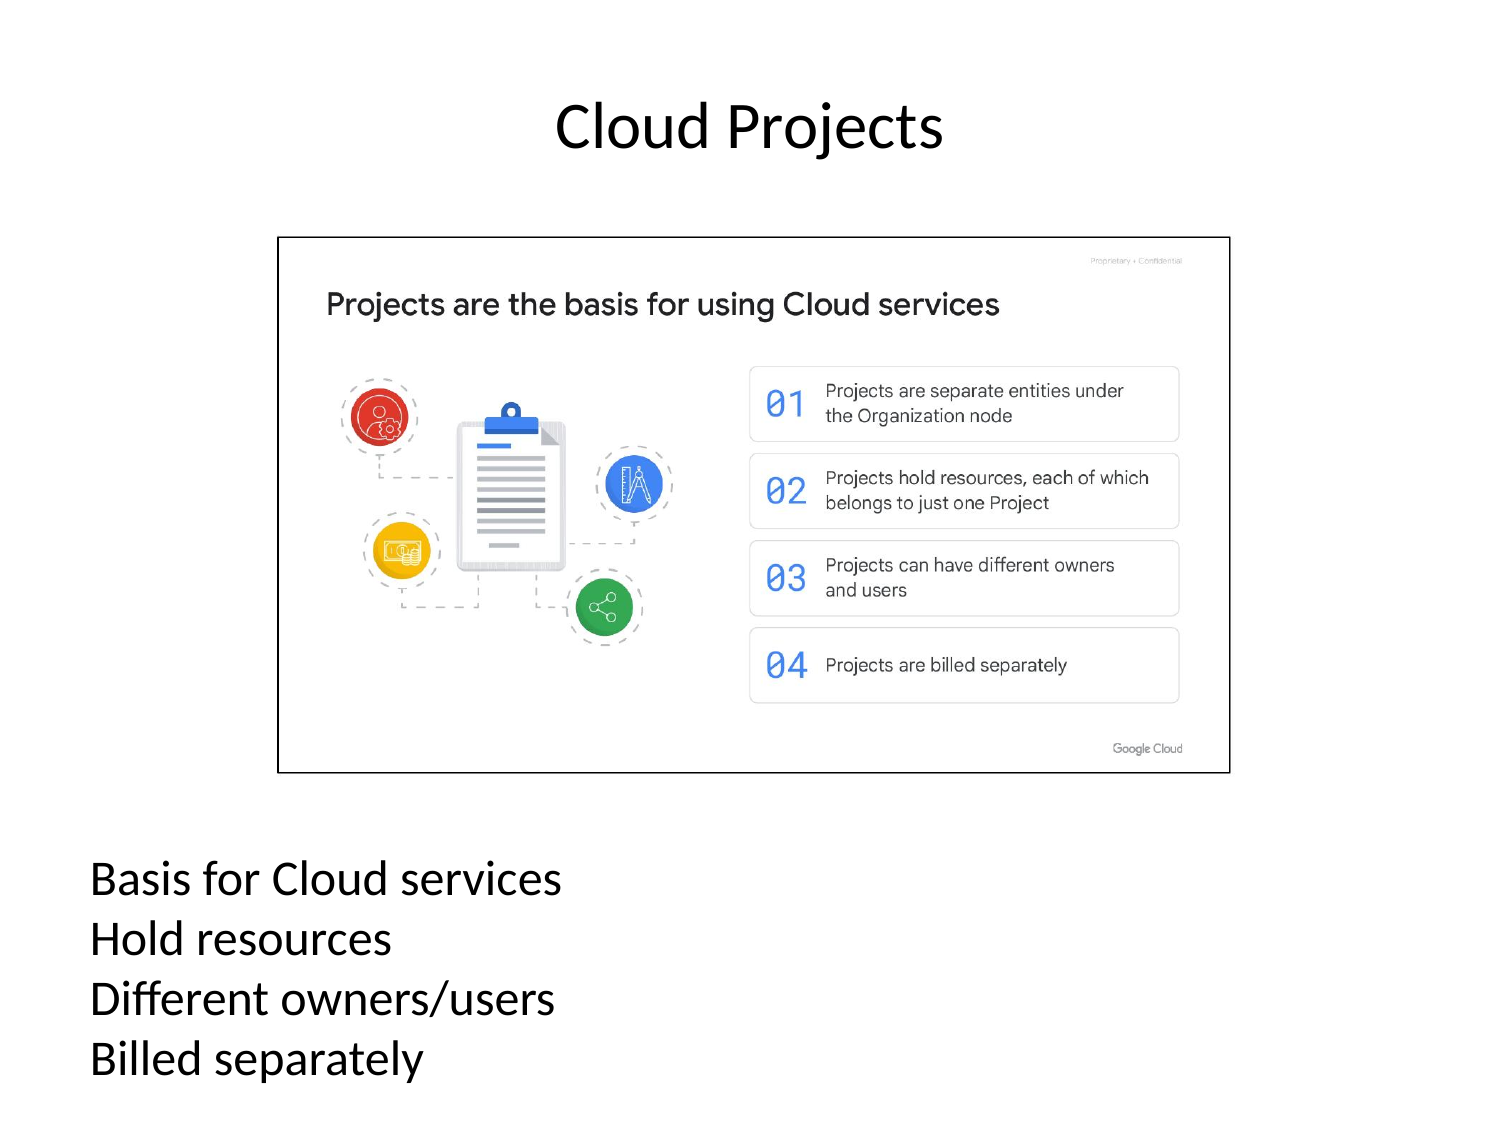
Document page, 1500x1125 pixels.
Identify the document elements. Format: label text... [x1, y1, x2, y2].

picture [247, 194, 1253, 794]
text_box Basis for Cloud services Hold resources Different owners/users Billed separately [74, 793, 1425, 1094]
text_box Cloud Projects [540, 74, 960, 170]
